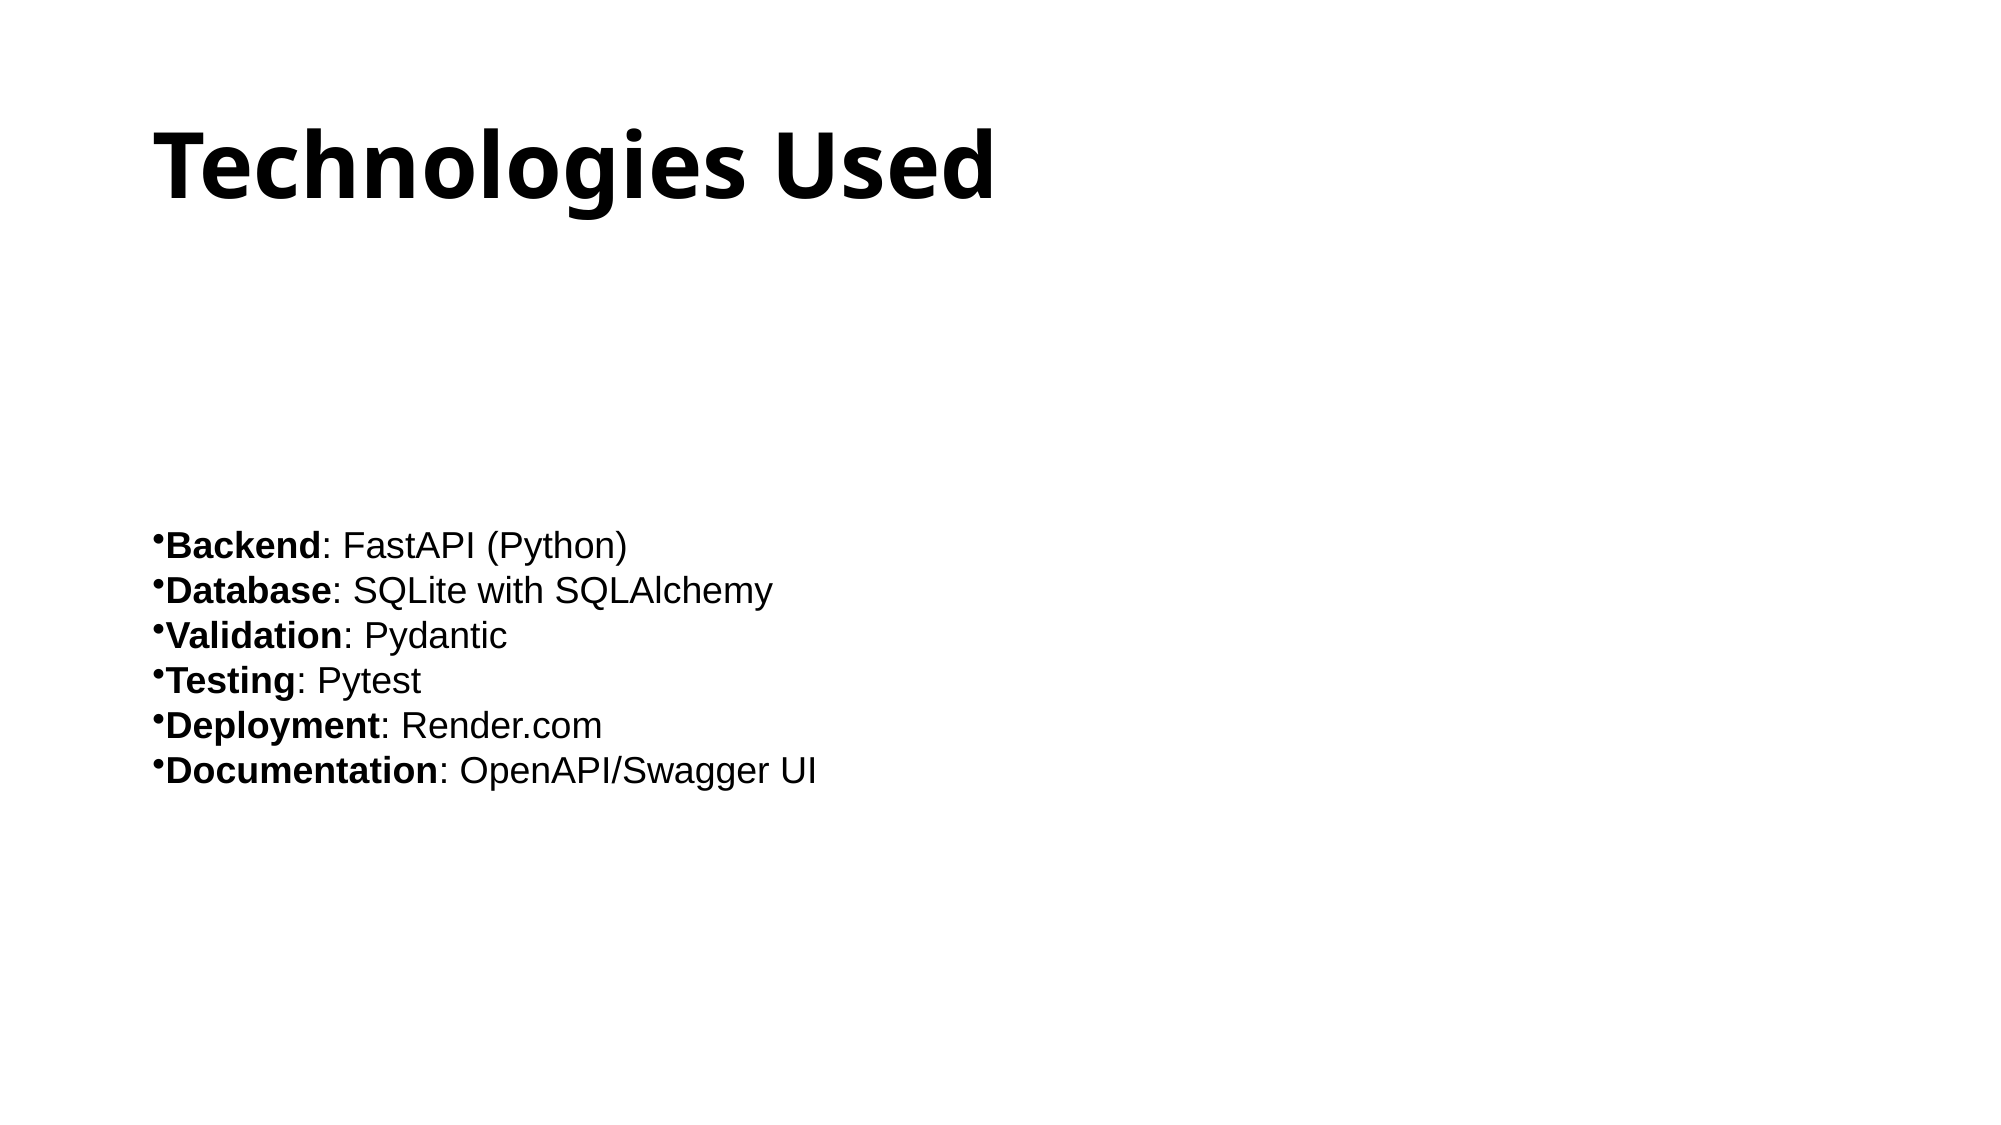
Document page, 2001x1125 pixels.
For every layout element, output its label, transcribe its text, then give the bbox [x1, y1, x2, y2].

title Technologies Used [137, 59, 1863, 278]
list Backend: FastAPI (Python) Database: SQLite with SQLAlchemy Validation: Pydantic Testing: Pytest Deployment: Render.com Documentation: OpenAPI/Swagger UI [137, 329, 1863, 983]
